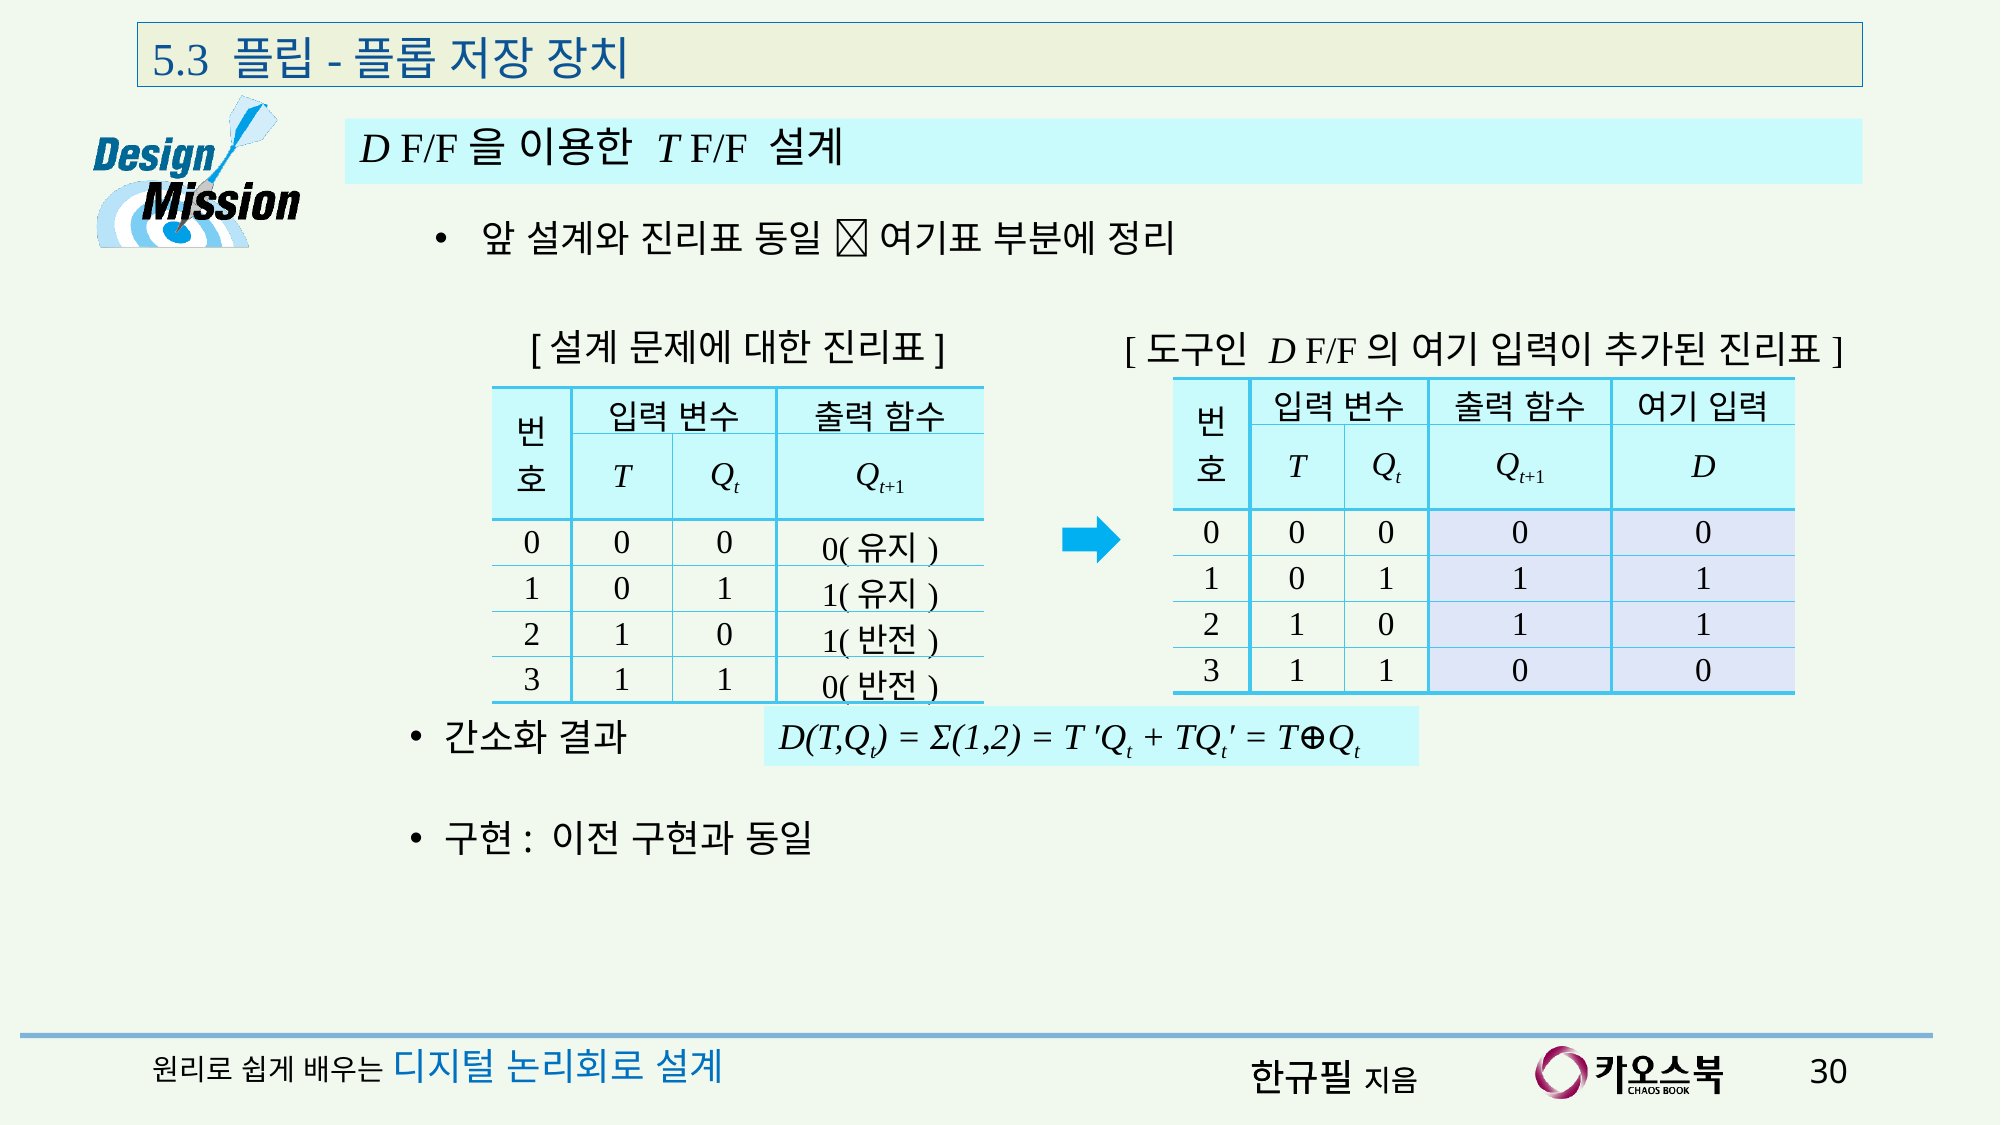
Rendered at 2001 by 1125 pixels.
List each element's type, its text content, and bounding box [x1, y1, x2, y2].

table_cell Qt+1 [1430, 425, 1610, 508]
table_cell 0 [1252, 511, 1344, 555]
table_cell 0 [492, 521, 570, 565]
table_header 출력 함수 [778, 389, 984, 433]
table_cell 3 [492, 657, 570, 701]
table_cell 1 [1252, 602, 1344, 647]
table_cell 0 [1613, 648, 1795, 691]
table_cell 0 [1430, 648, 1610, 691]
table_cell T [1252, 425, 1344, 508]
table_cell 2 [1173, 602, 1248, 647]
text_box [1061, 513, 1123, 566]
table_header 번호 [492, 389, 570, 518]
text_box [도구인 D F/F의 여기 입력이 추가된 진리표] [1109, 291, 1859, 379]
table_cell 1 [573, 612, 672, 656]
table_header 여기 입력 [1613, 380, 1795, 424]
table_cell 0 [673, 612, 775, 656]
table_cell 1 [1252, 648, 1344, 691]
table_cell 0(반전) [778, 657, 984, 701]
table_cell 1(반전) [778, 612, 984, 656]
slide_number 30 [1769, 1042, 1863, 1103]
table_cell Qt+1 [778, 434, 984, 518]
table_cell D [1613, 425, 1795, 508]
table_cell 0 [573, 521, 672, 565]
table_cell 0 [673, 521, 775, 565]
text_box 앞 설계와 진리표 동일  여기표 부분에 정리 [344, 207, 1795, 268]
table_header 입력 변수 [573, 389, 775, 433]
text_box 5.3 플립-플롭 저장 장치 [137, 22, 1863, 87]
table_cell 1 [1345, 556, 1427, 601]
table_cell T [573, 434, 672, 518]
text_box 간소화 결과 [355, 706, 739, 766]
text_box [설계 문제에 대한 진리표] [515, 289, 961, 376]
table_cell 1(유지) [778, 566, 984, 611]
table_cell 0 [1173, 511, 1248, 555]
table_cell 0 [1345, 602, 1427, 647]
table_cell 0 [1345, 511, 1427, 555]
table_cell 1 [1613, 556, 1795, 601]
table_cell 1 [1430, 556, 1610, 601]
table_cell 0(유지) [778, 521, 984, 565]
picture [1535, 1046, 1723, 1099]
table_cell 3 [1173, 648, 1248, 691]
table_cell 2 [492, 612, 570, 656]
table_cell 1 [1345, 648, 1427, 691]
table_header 입력 변수 [1252, 380, 1427, 424]
table_cell 0 [1613, 511, 1795, 555]
table_cell 0 [1430, 511, 1610, 555]
table_cell Qt [1345, 425, 1427, 508]
footer 원리로 쉽게 배우는 디지털 논리회로 설계 [137, 1035, 832, 1096]
table_cell 1 [1613, 602, 1795, 647]
table_cell Qt [673, 434, 775, 518]
table_header 출력 함수 [1430, 380, 1610, 424]
table_header 번호 [1173, 380, 1248, 508]
table_cell 1 [573, 657, 672, 701]
table_cell 1 [1430, 602, 1610, 647]
table_cell 0 [573, 566, 672, 611]
text_box 구현: 이전 구현과 동일 [355, 807, 1356, 868]
table_cell 1 [673, 657, 775, 701]
table_cell 1 [673, 566, 775, 611]
text_box D(T,Qt) = Σ(1,2) = T ′Qt + TQt′ = T⊕Qt [763, 706, 1420, 766]
picture [104, 144, 110, 163]
picture [93, 95, 300, 248]
table_cell 0 [1252, 556, 1344, 601]
table_cell 1 [1173, 556, 1248, 601]
table_cell 1 [492, 566, 570, 611]
list D F/F을 이용한 T F/F 설계 [344, 118, 1863, 185]
